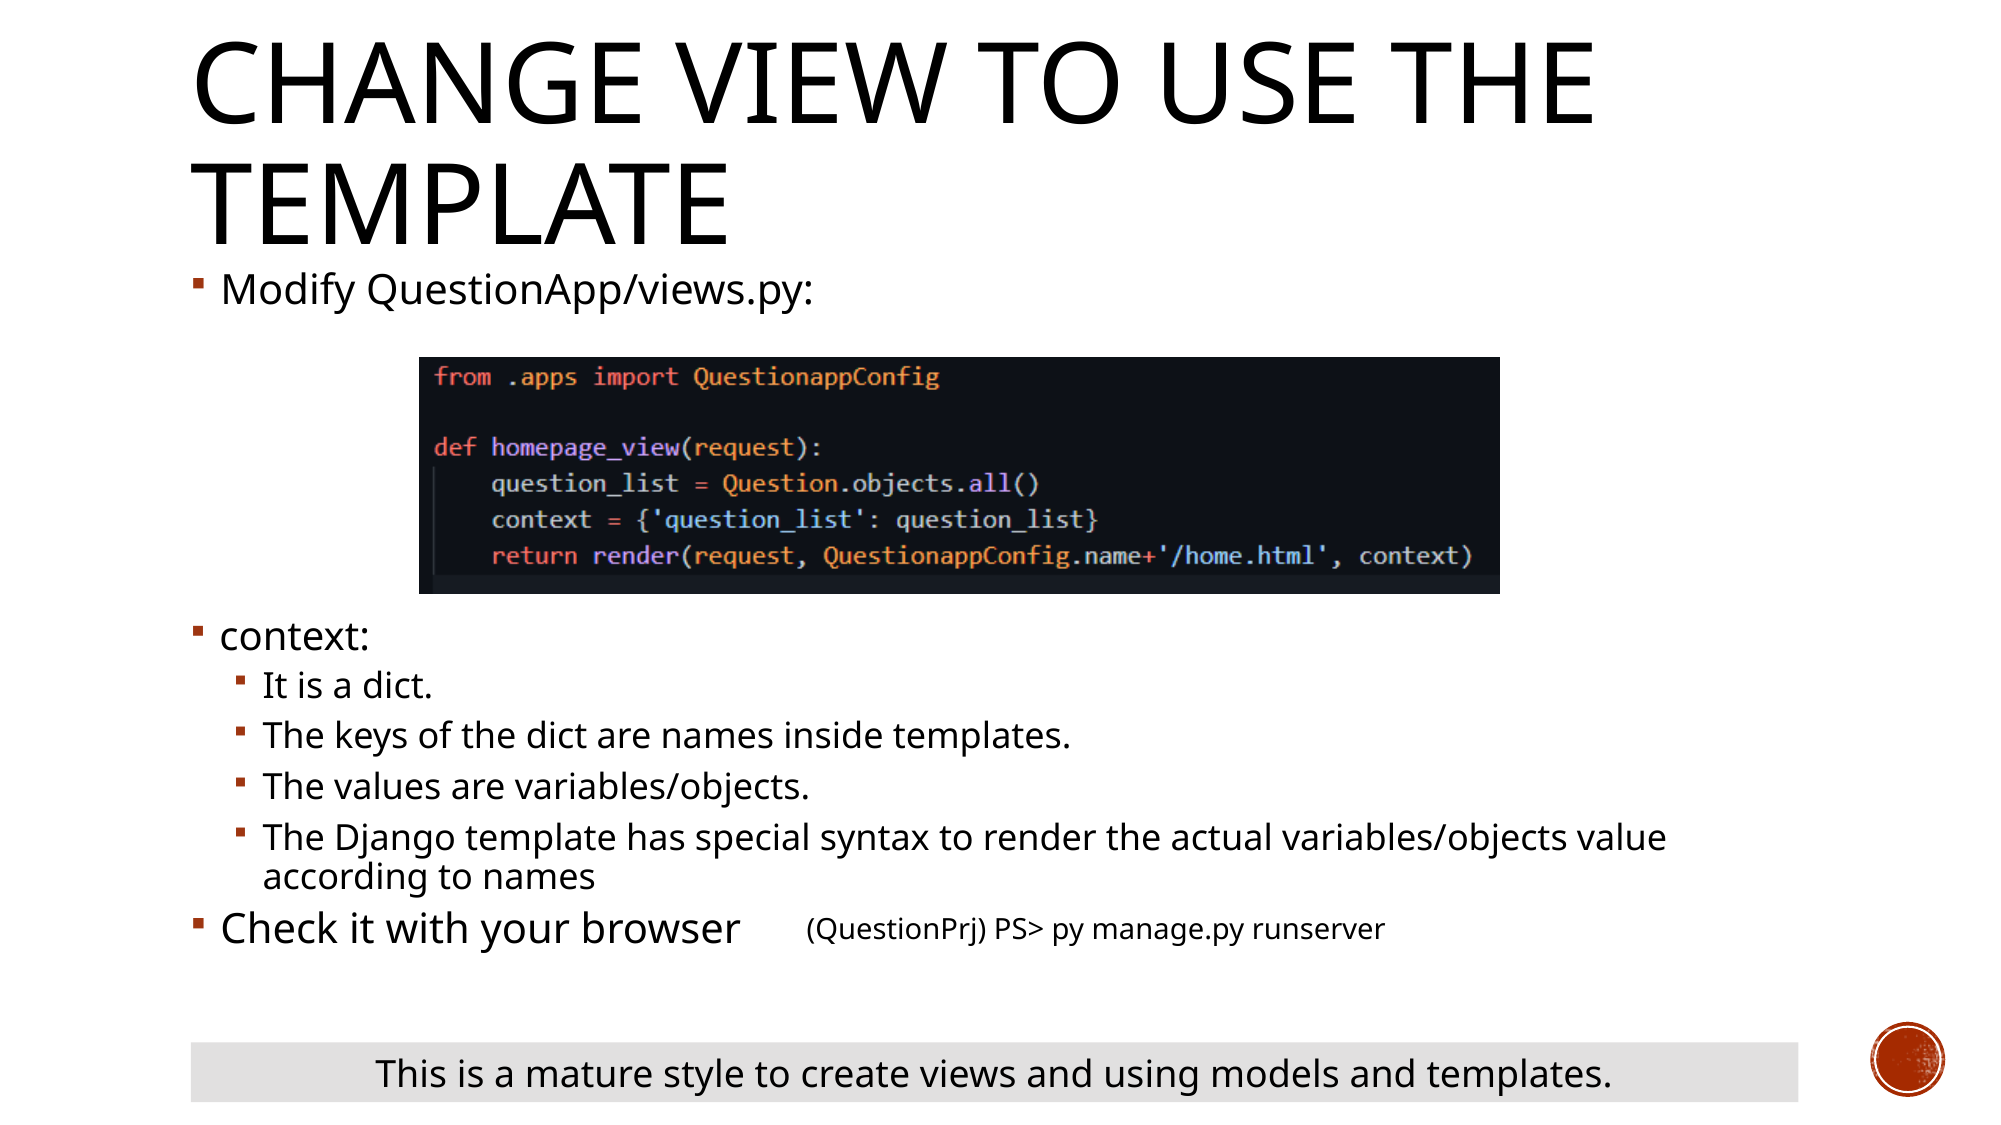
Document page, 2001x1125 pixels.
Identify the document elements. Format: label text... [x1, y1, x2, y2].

text_box Check it with your browser [175, 900, 1826, 996]
list Modify QuestionApp/views.py: [175, 260, 1189, 413]
text_box This is a mature style to create views and using models and templates. [190, 1042, 1799, 1103]
title Change view to use the template [175, 15, 1826, 280]
picture [419, 357, 1500, 594]
text_box context: It is a dict. The keys of the dict are names inside templates. The values are variables/objects. The Django template has special syntax to render the actual variables/objects value according to names [175, 608, 1709, 900]
